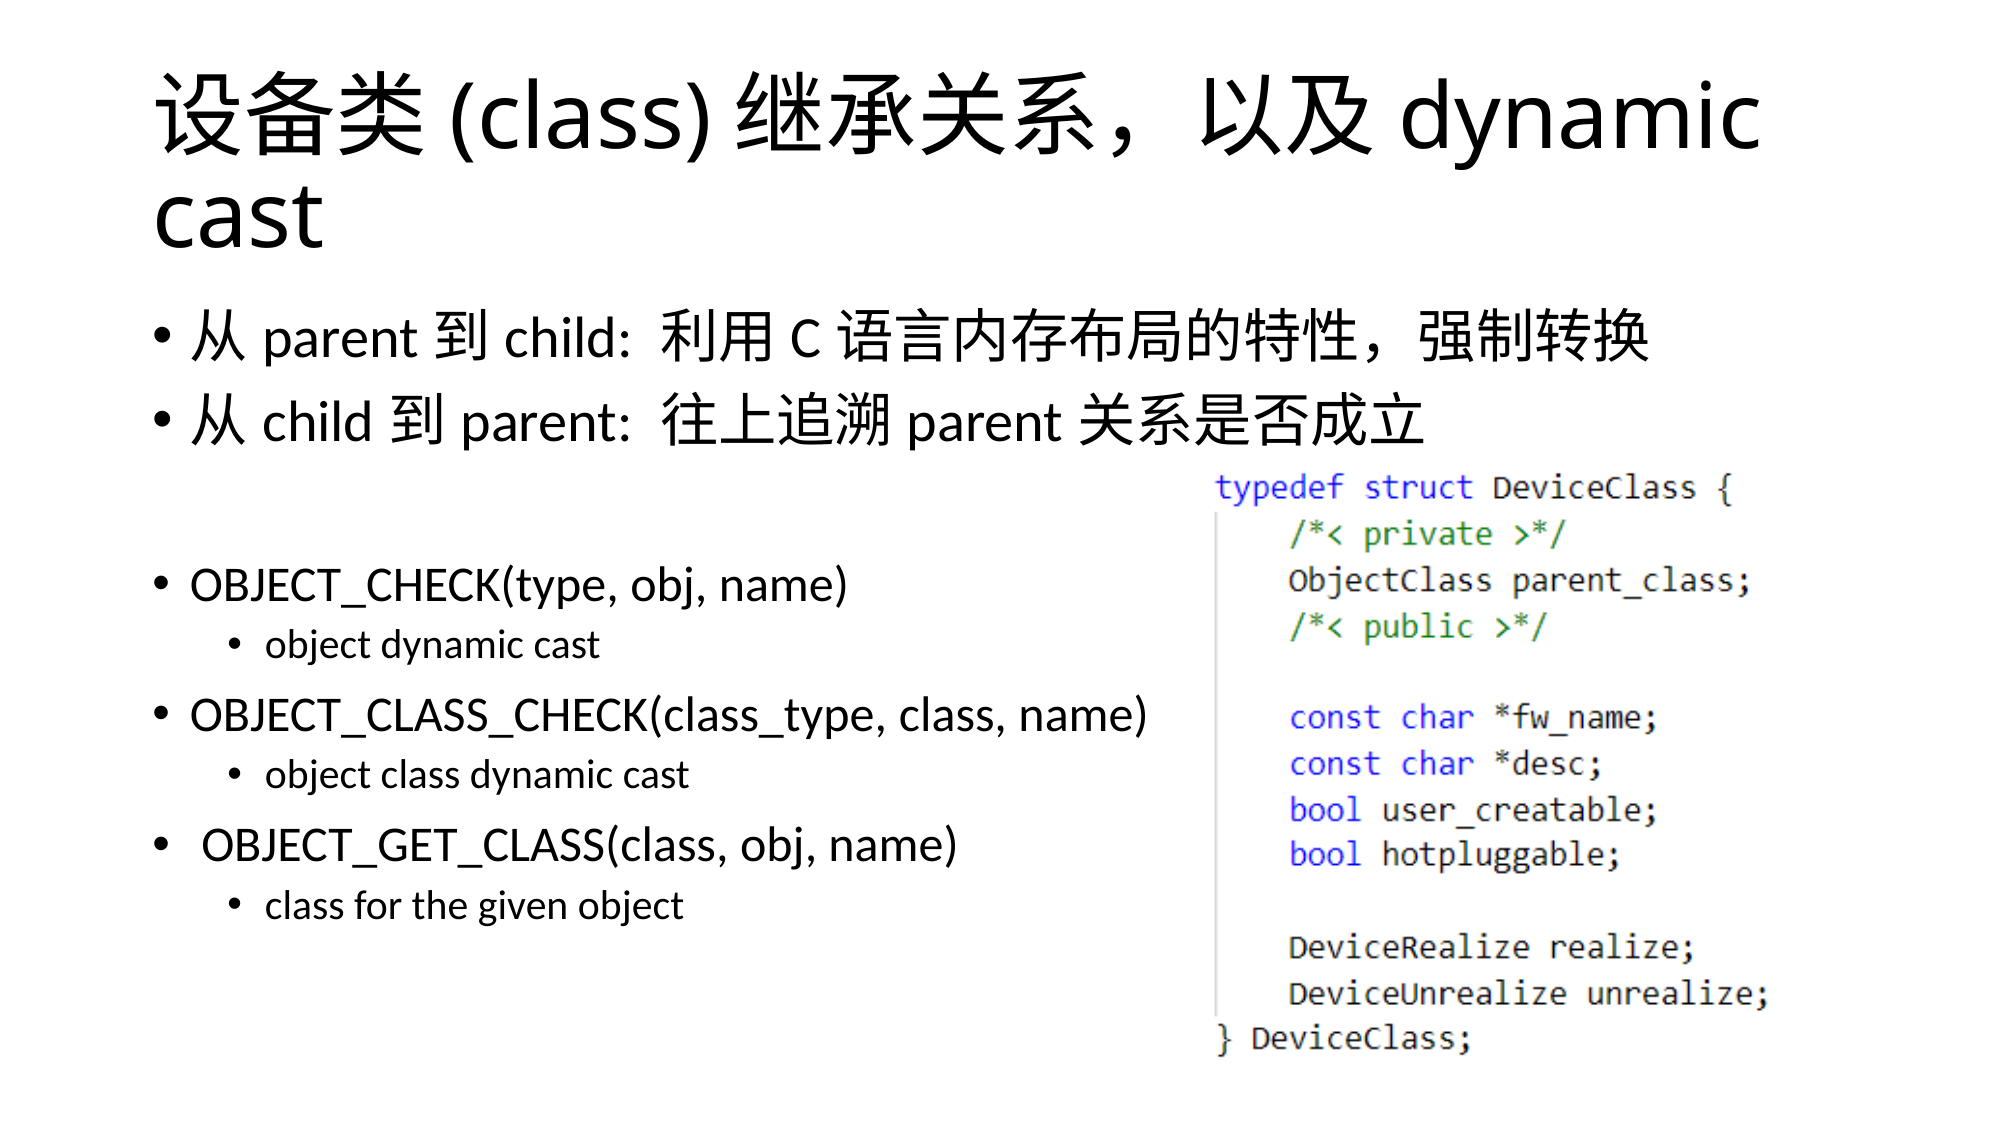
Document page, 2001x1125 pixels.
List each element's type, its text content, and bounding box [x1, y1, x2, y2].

picture [1192, 467, 1833, 1090]
title 设备类(class)继承关系，以及dynamic cast [137, 59, 1863, 278]
list 从parent到child: 利用C语言内存布局的特性，强制转换 从child到parent: 往上追溯parent关系是否成立 OBJECT_CHECK(type, obj, name) object dynamic cast OBJECT_CLASS_CHECK(class_type, class, name) object class dynamic cast OBJECT_GET_CLASS(class, obj, name) class for the given object [137, 299, 1863, 1014]
